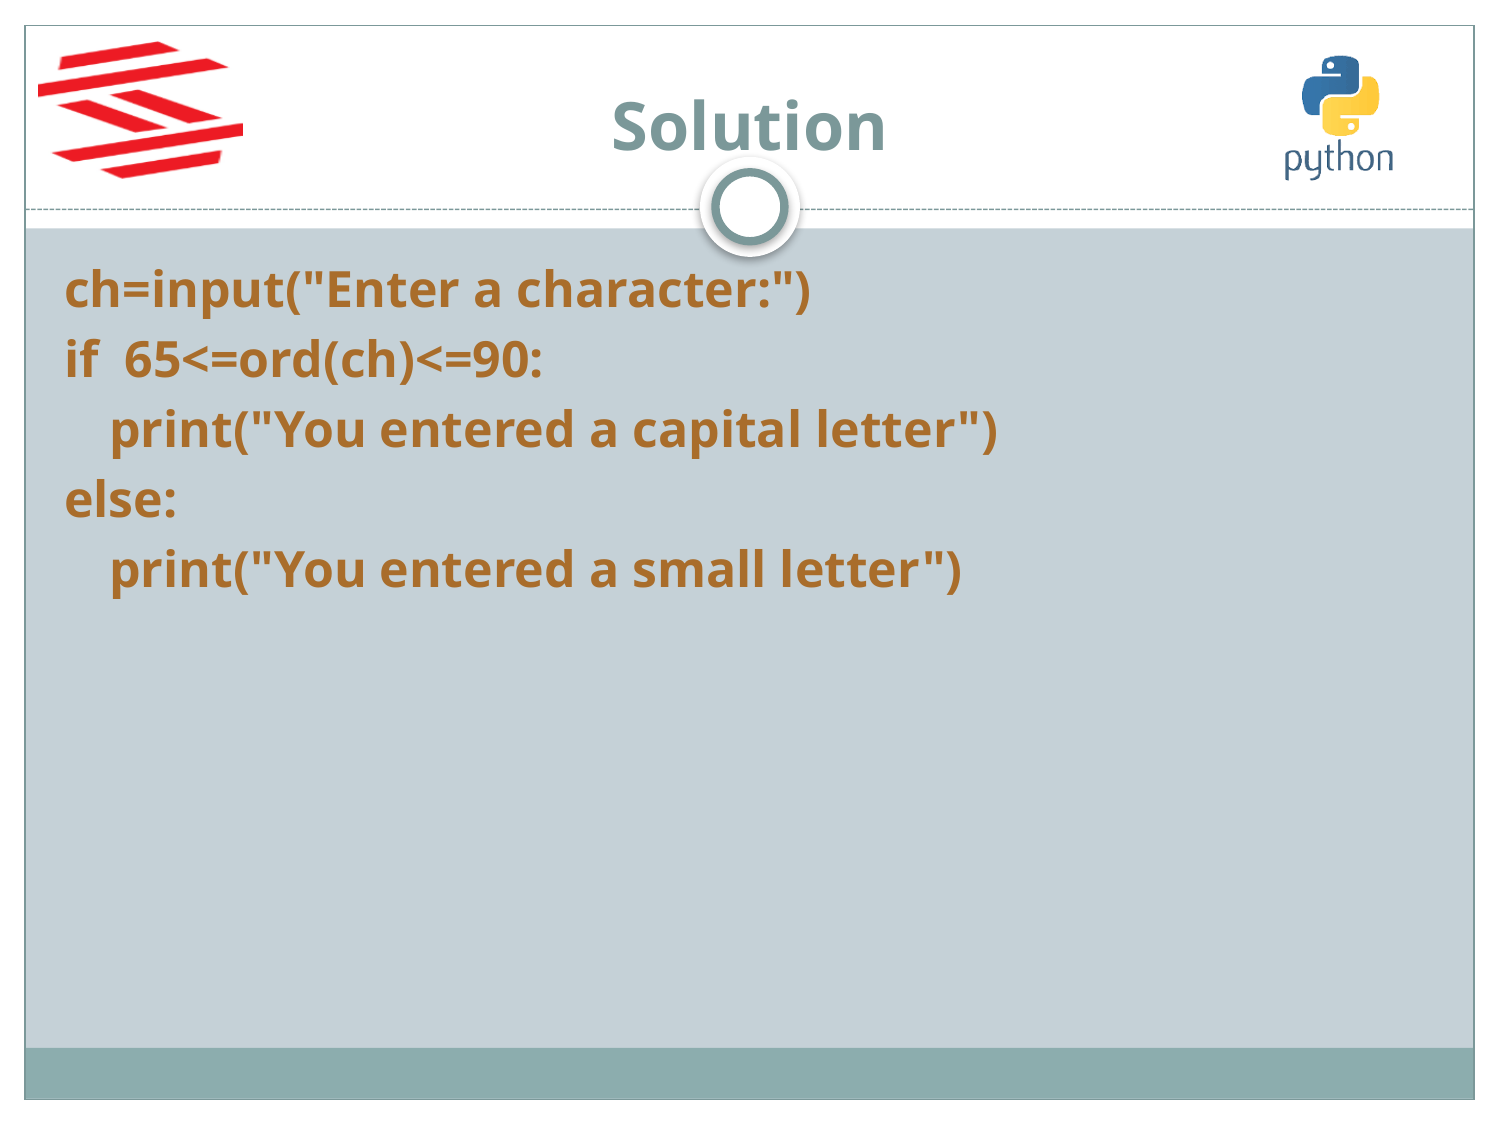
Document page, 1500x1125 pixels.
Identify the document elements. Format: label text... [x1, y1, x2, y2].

list ch=input("Enter a character:") if 65<=ord(ch)<=90: print("You entered a capital letter") else: print("You entered a small letter") [49, 250, 1445, 1047]
picture [37, 40, 243, 185]
title Solution [248, 46, 1459, 172]
picture [1206, 53, 1471, 186]
